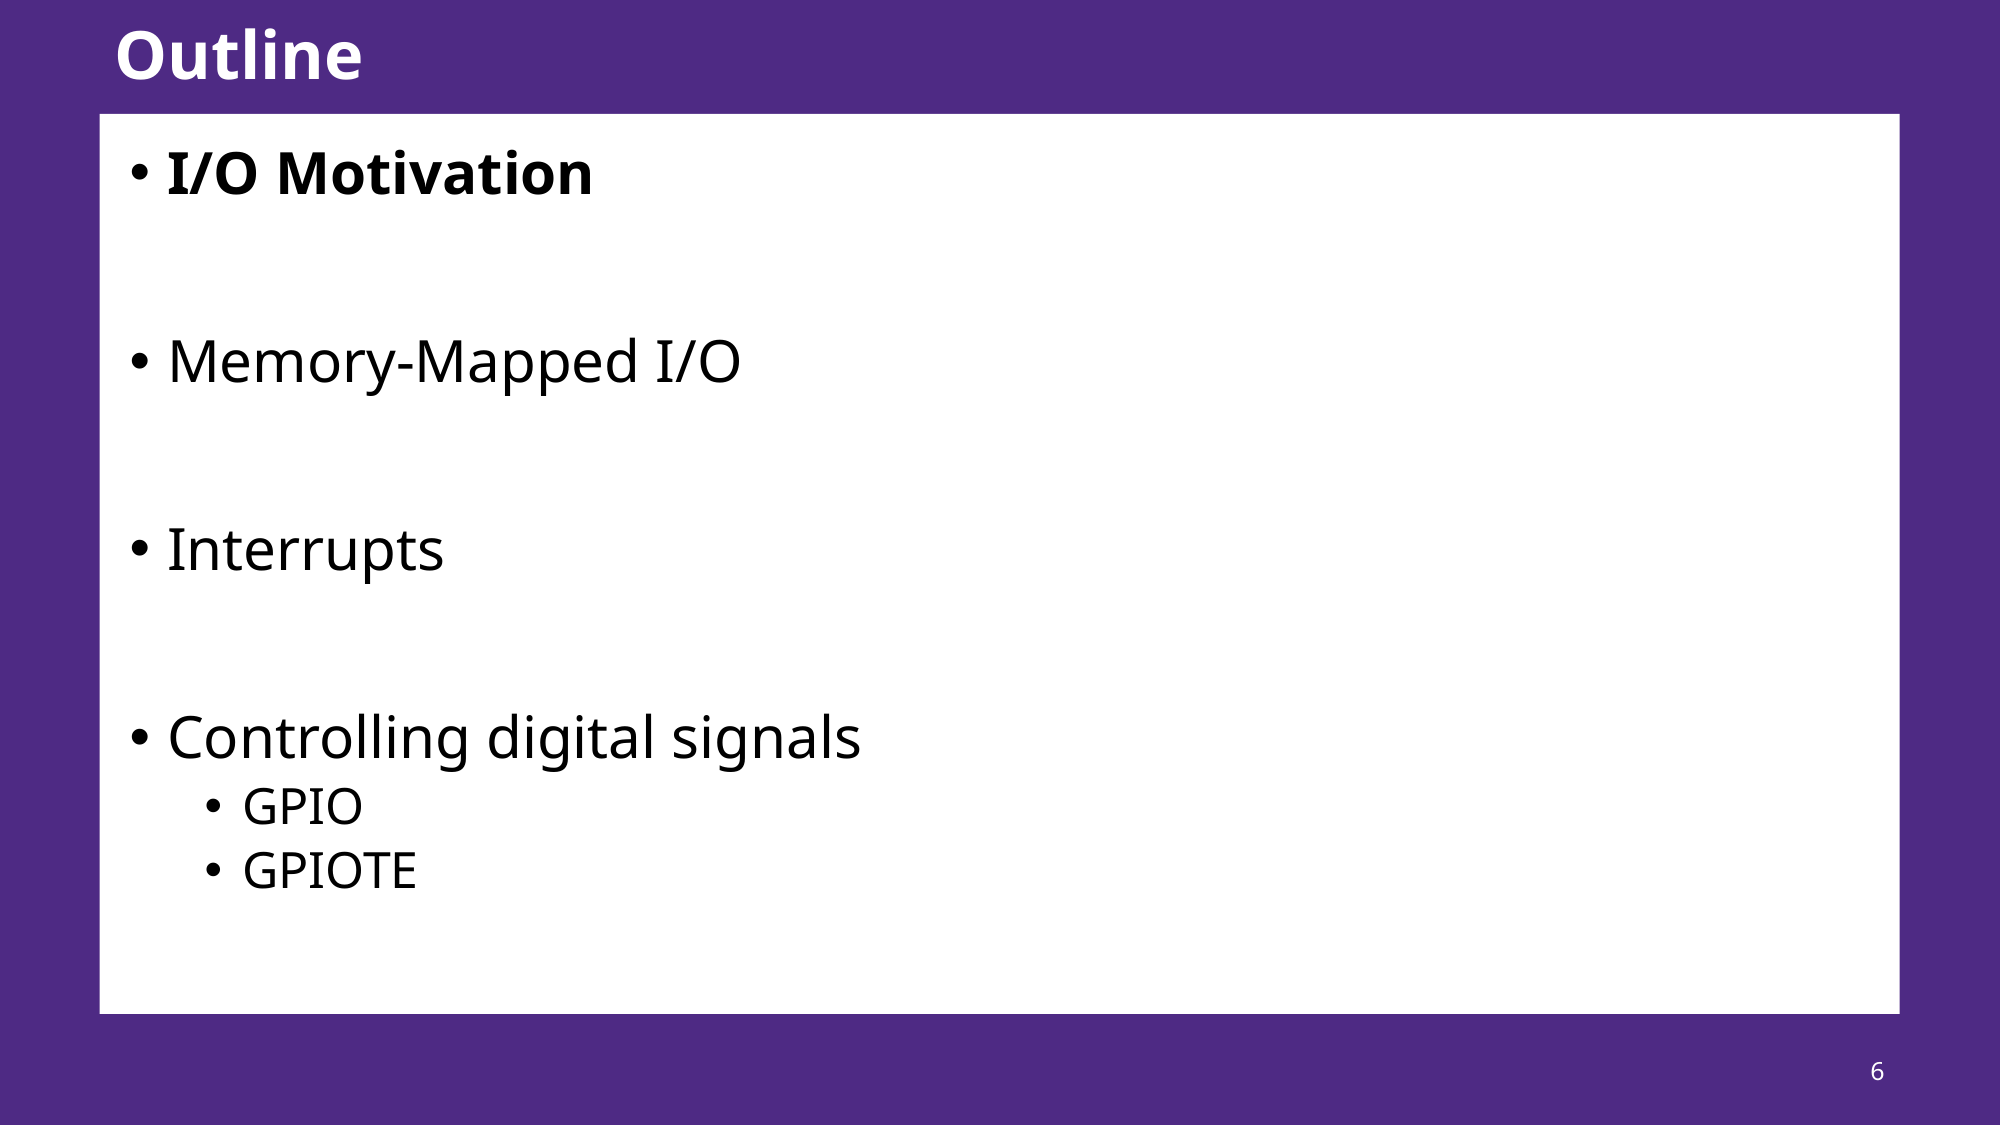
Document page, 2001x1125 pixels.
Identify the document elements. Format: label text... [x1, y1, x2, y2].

title Outline [99, 1, 1900, 114]
slide_number 6 [1749, 1042, 1900, 1103]
list I/O Motivation Memory-Mapped I/O Interrupts Controlling digital signals GPIO GPIOTE [99, 114, 1900, 1014]
